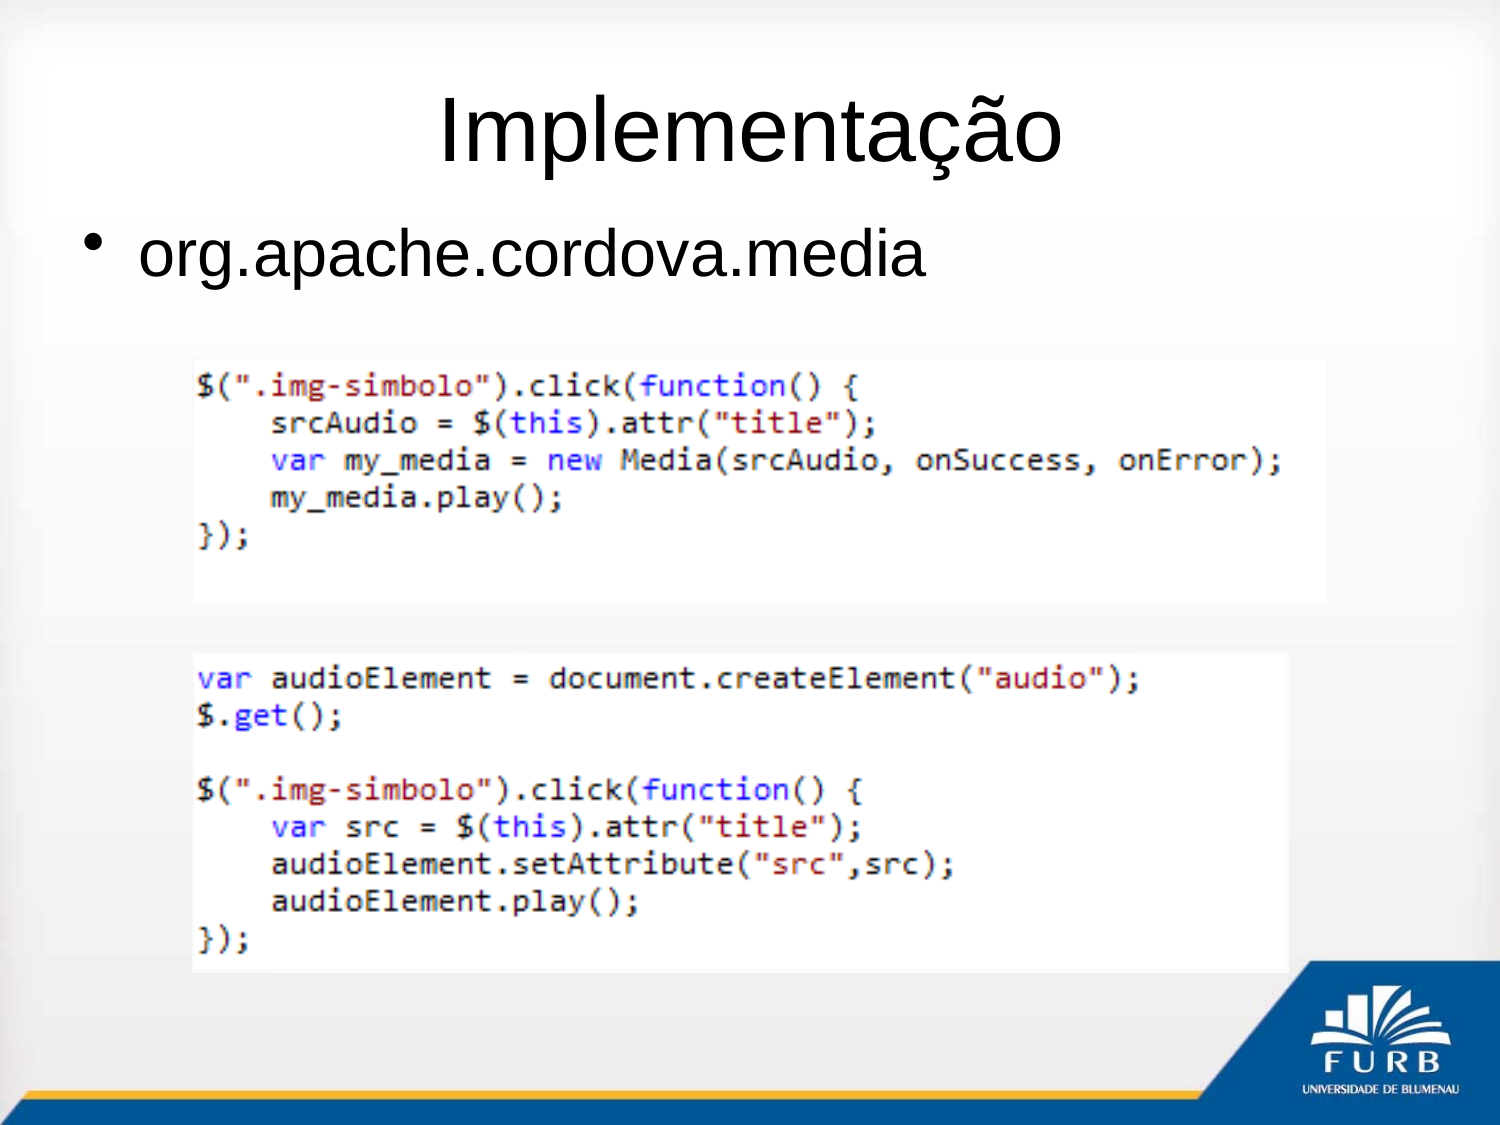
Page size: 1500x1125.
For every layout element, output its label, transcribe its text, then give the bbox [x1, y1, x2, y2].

title Implementação [76, 30, 1428, 219]
picture [0, 0, 1500, 1125]
list org.apache.cordova.media [74, 201, 1426, 310]
